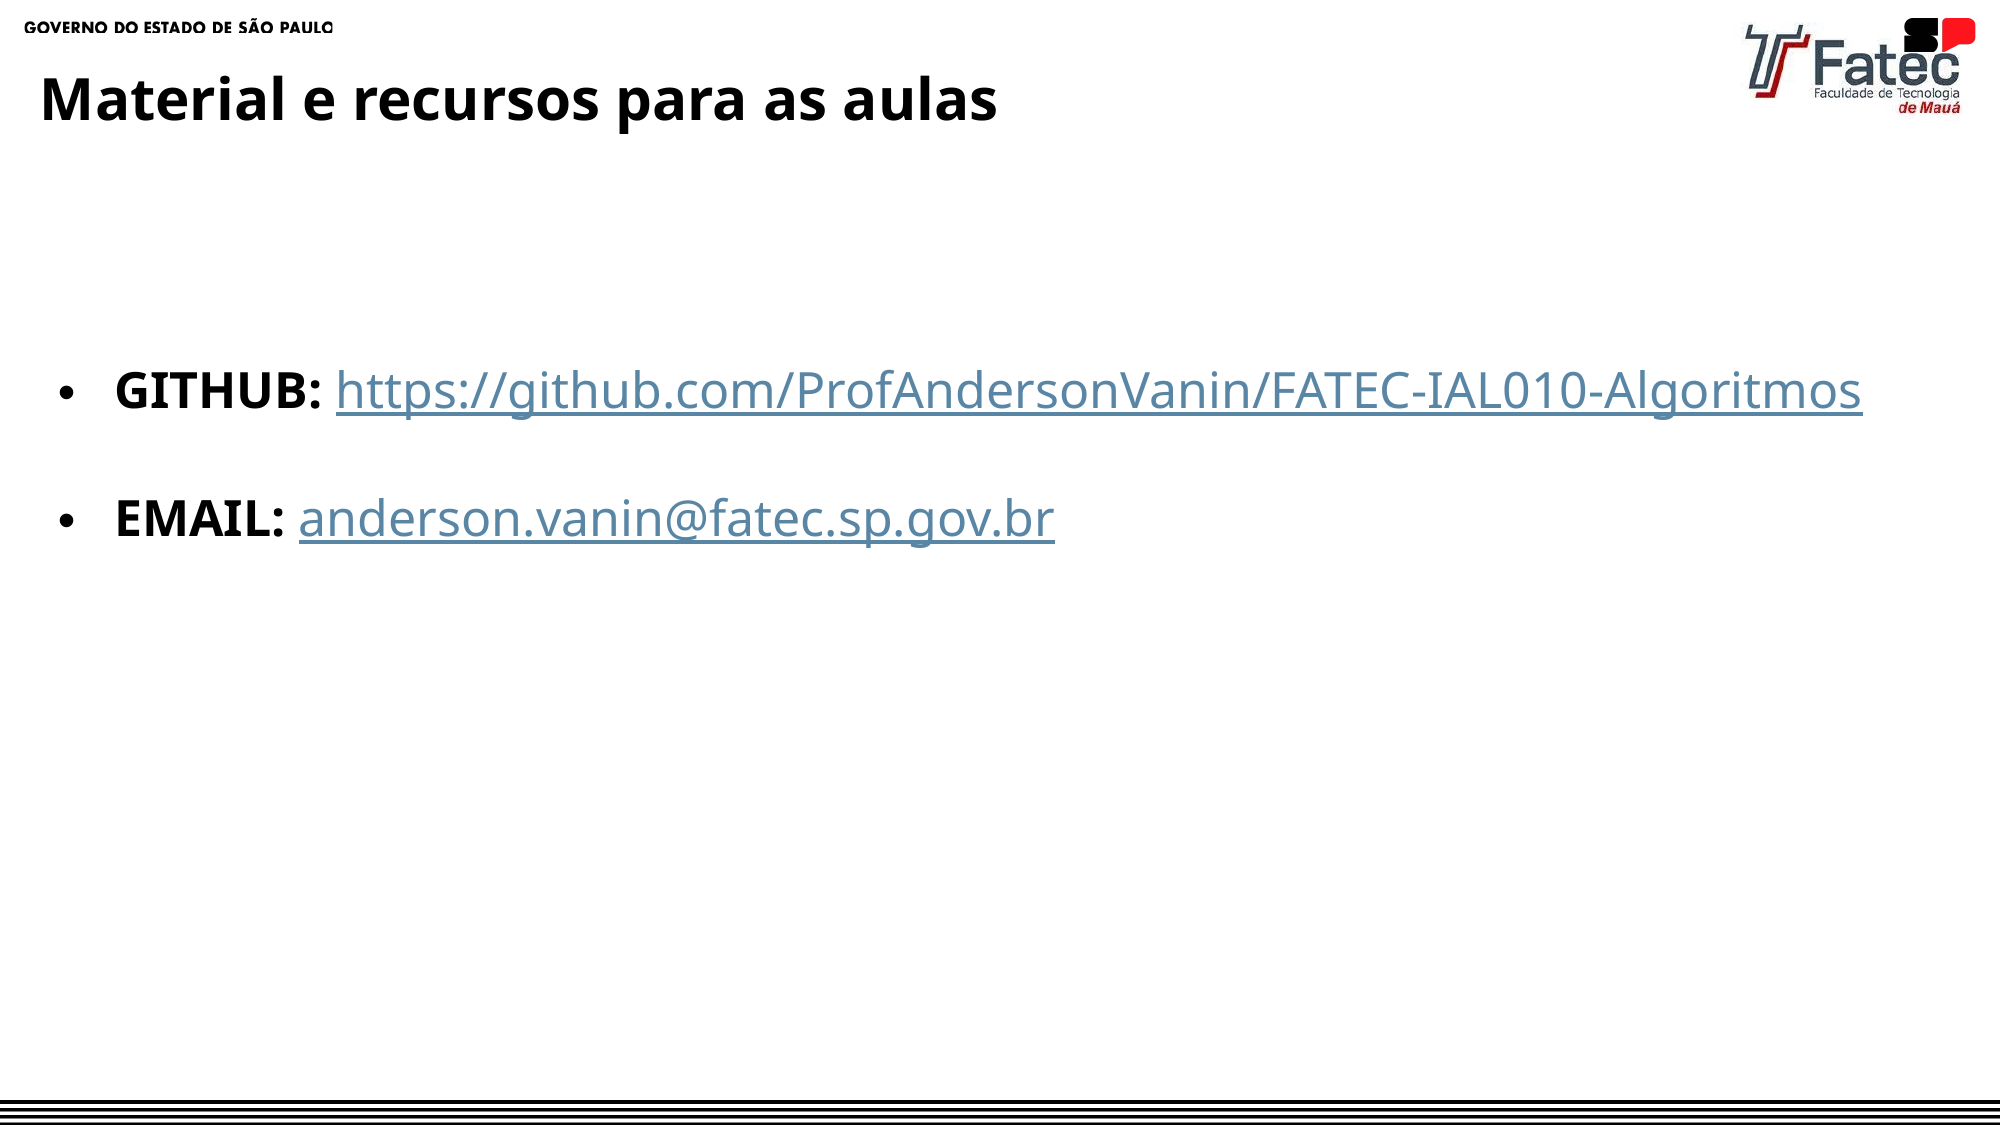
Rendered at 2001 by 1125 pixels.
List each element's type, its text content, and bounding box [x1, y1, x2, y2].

text_box GITHUB: https://github.com/ProfAndersonVanin/FATEC-IAL010-Algoritmos EMAIL: anderson.vanin@fatec.sp.gov.br [43, 170, 1971, 562]
picture [1733, 22, 1968, 121]
text_box Material e recursos para as aulas [25, 54, 1729, 140]
